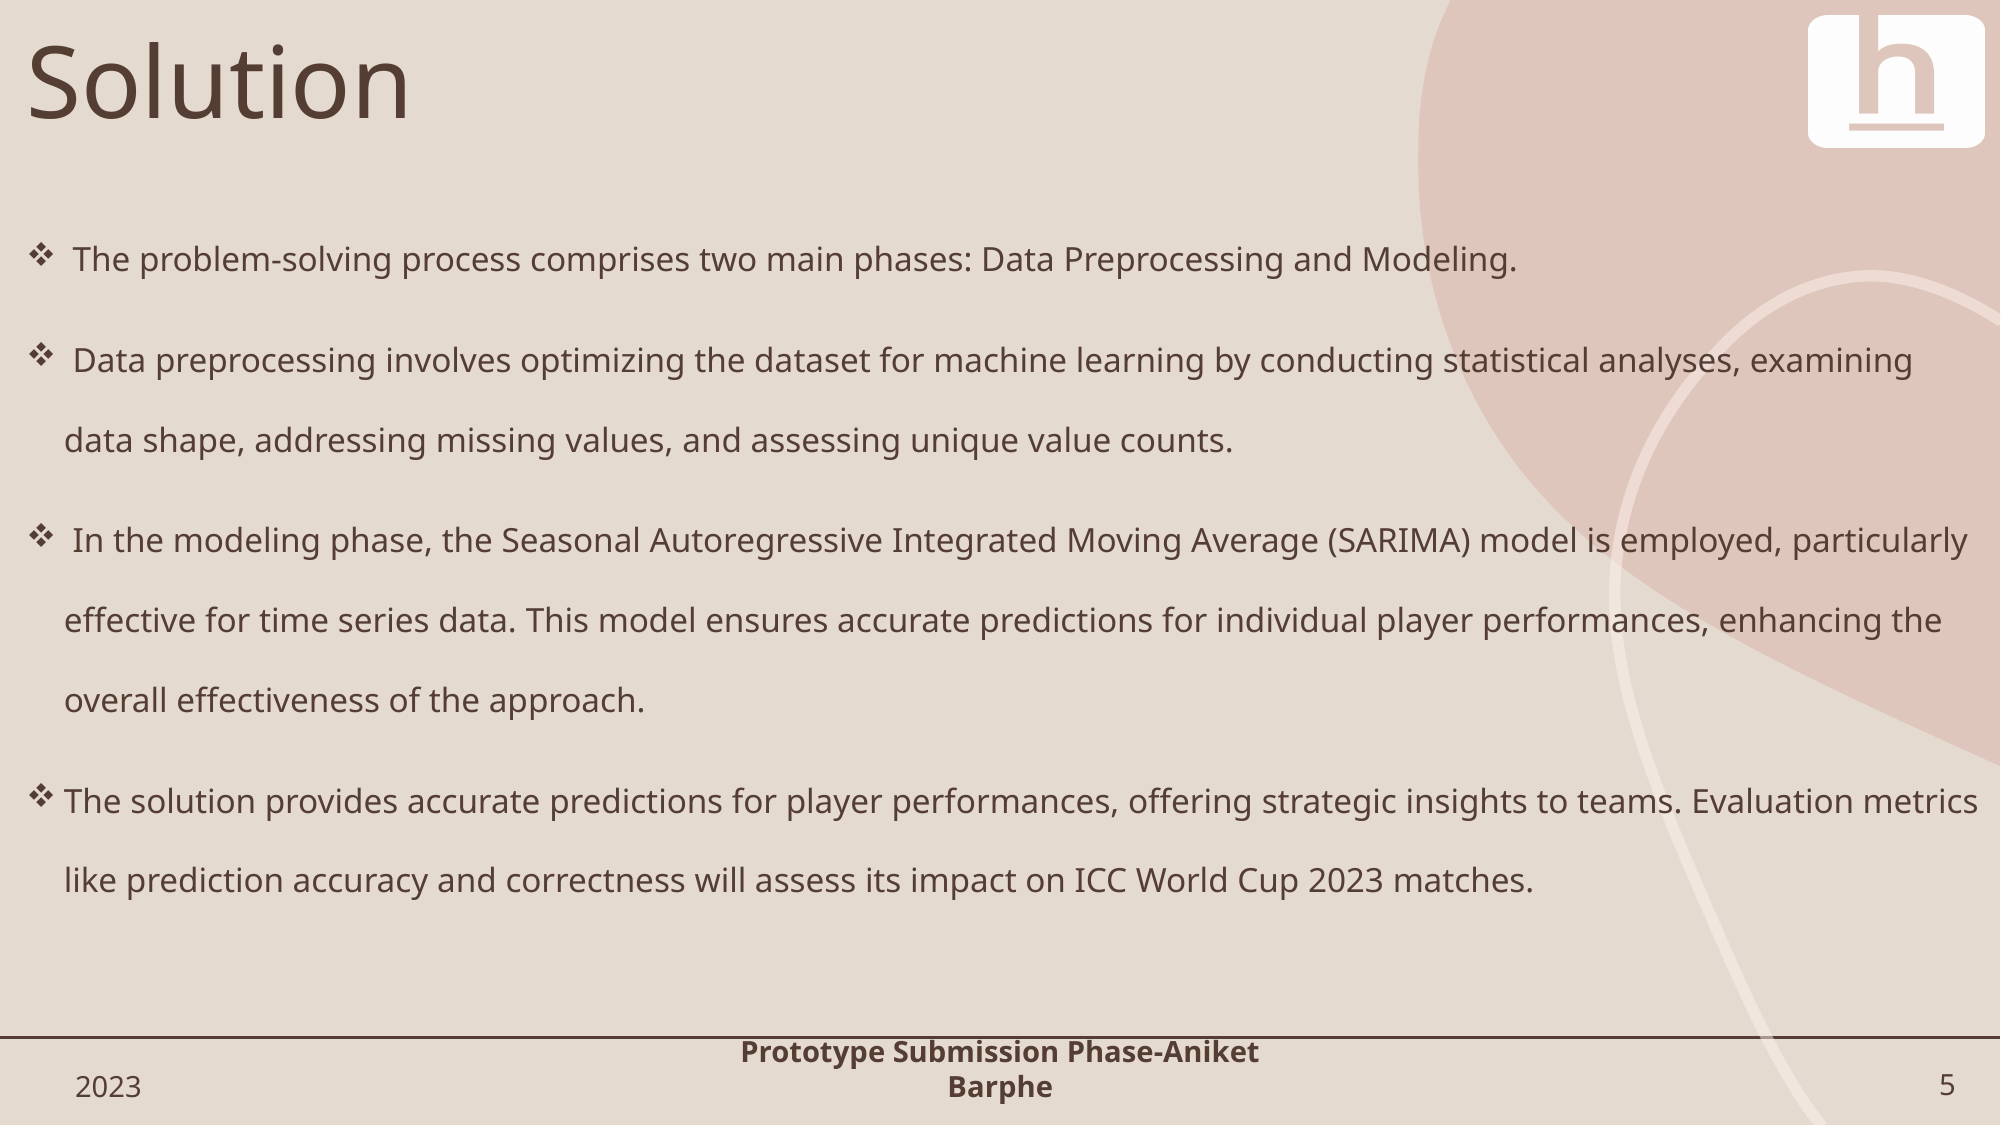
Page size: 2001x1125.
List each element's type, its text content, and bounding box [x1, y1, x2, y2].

slide_number 2023 [60, 1060, 222, 1112]
footer Prototype Submission Phase-Aniket Barphe [718, 1060, 1283, 1112]
list The problem-solving process comprises two main phases: Data Preprocessing and Modeling. Data preprocessing involves optimizing the dataset for machine learning by conducting statistical analyses, examining data shape, addressing missing values, and assessing unique value counts. In the modeling phase, the Seasonal Autoregressive Integrated Moving Average (SARIMA) model is employed, particularly effective for time series data. This model ensures accurate predictions for individual player performances, enhancing the overall effectiveness of the approach. The solution provides accurate predictions for player performances, offering strategic insights to teams. Evaluation metrics like prediction accuracy and correctness will assess its impact on ICC World Cup 2023 matches. [11, 129, 2000, 1039]
picture [1808, 15, 1985, 148]
title Solution [11, 10, 2000, 129]
slide_number 5 [1808, 1060, 1971, 1112]
